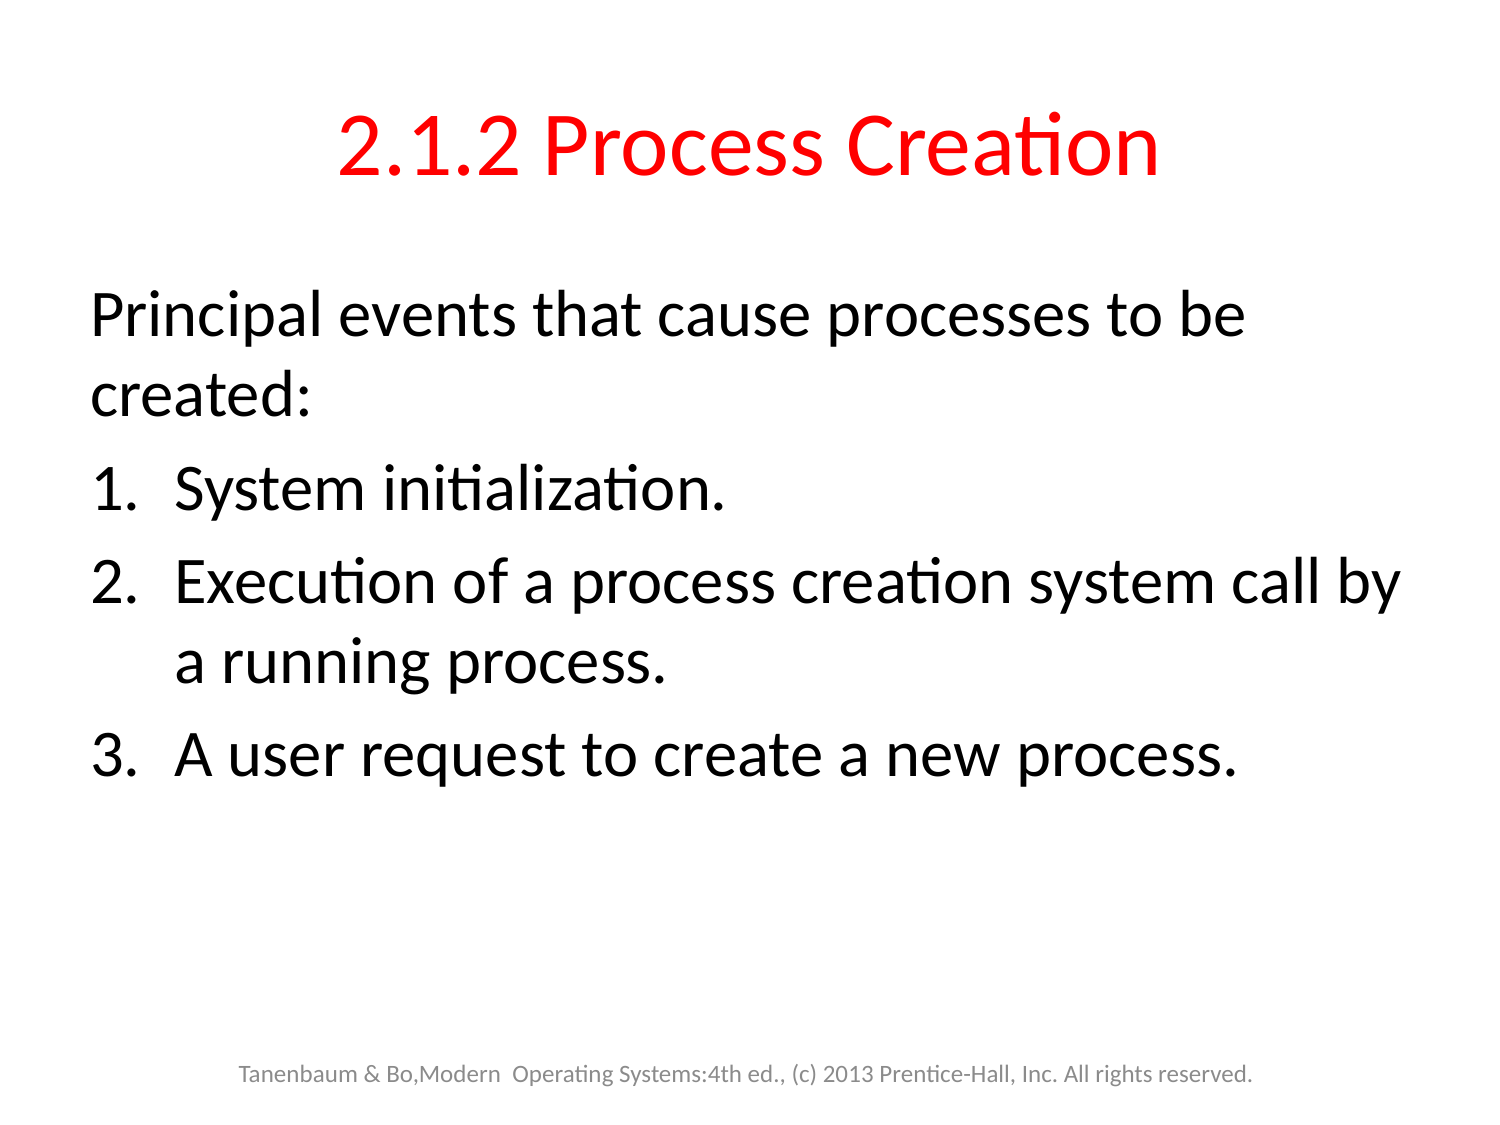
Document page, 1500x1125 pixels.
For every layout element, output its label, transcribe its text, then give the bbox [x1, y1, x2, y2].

title 2.1.2 Process Creation [75, 45, 1425, 233]
list Principal events that cause processes to be created: System initialization. Execution of a process creation system call by a running process. A user request to create a new process. [75, 262, 1425, 1005]
footer Tanenbaum & Bo,Modern Operating Systems:4th ed., (c) 2013 Prentice-Hall, Inc. All rights reserved. [64, 1042, 1436, 1103]
